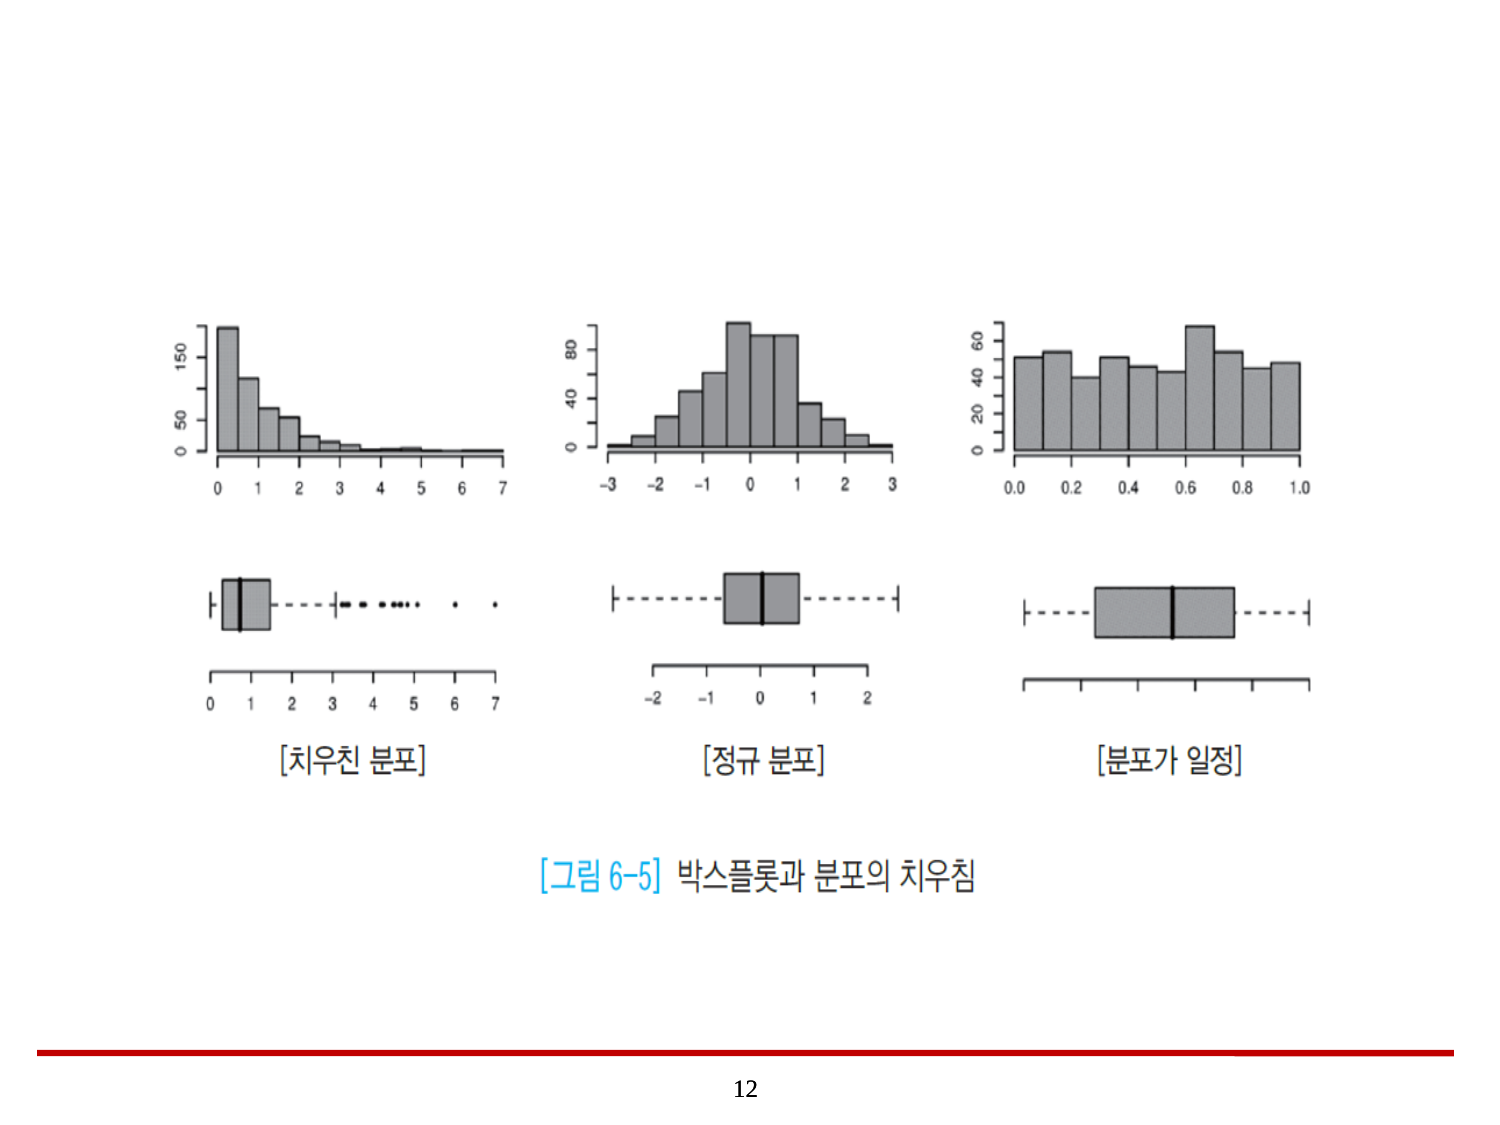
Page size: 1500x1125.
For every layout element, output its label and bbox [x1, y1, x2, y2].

picture [150, 274, 1350, 908]
